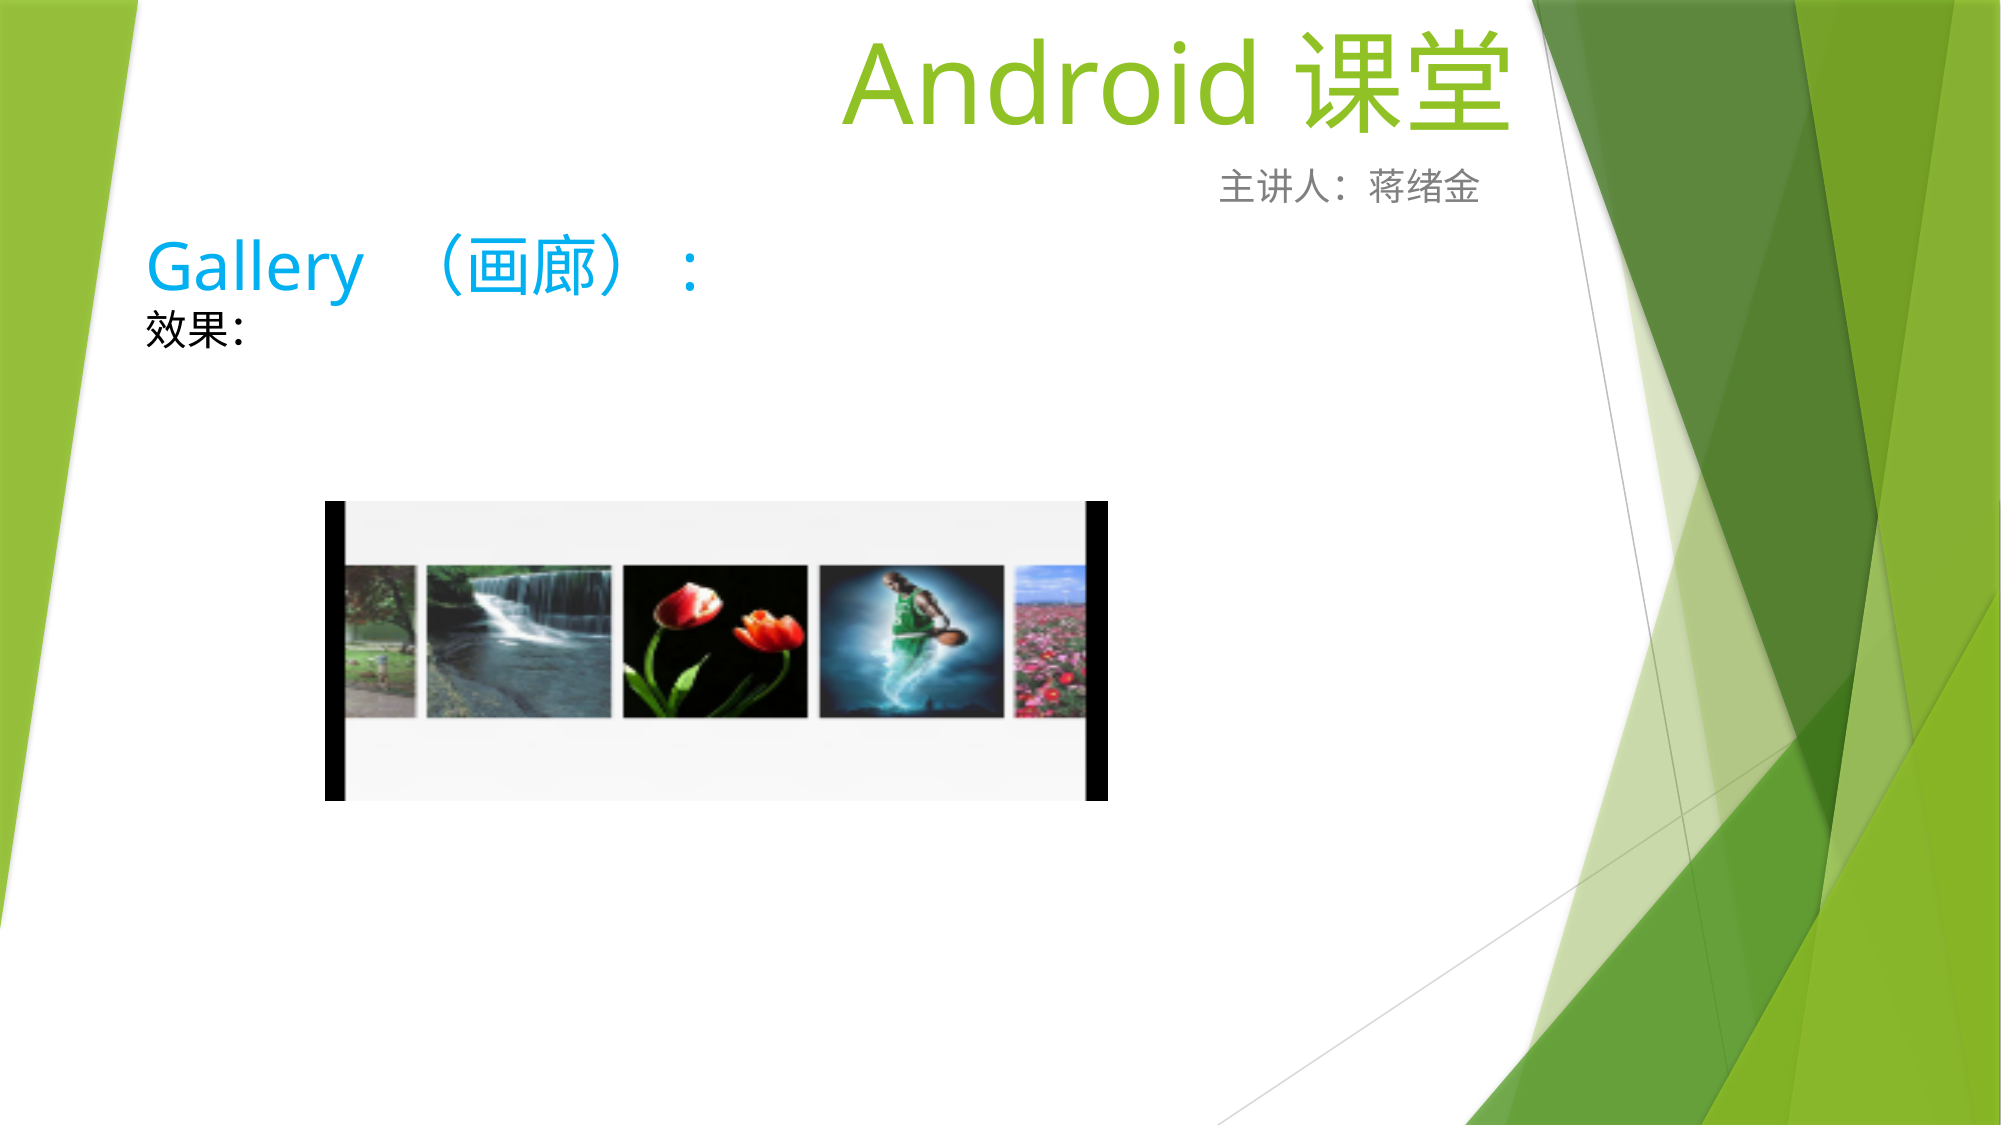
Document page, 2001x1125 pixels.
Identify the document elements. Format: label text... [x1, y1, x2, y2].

title Android课堂 [256, 0, 1531, 155]
picture [324, 501, 1109, 801]
text_box Gallery （画廊）: 效果： [130, 215, 1514, 361]
subtitle 主讲人：蒋绪金 [210, 154, 1514, 215]
